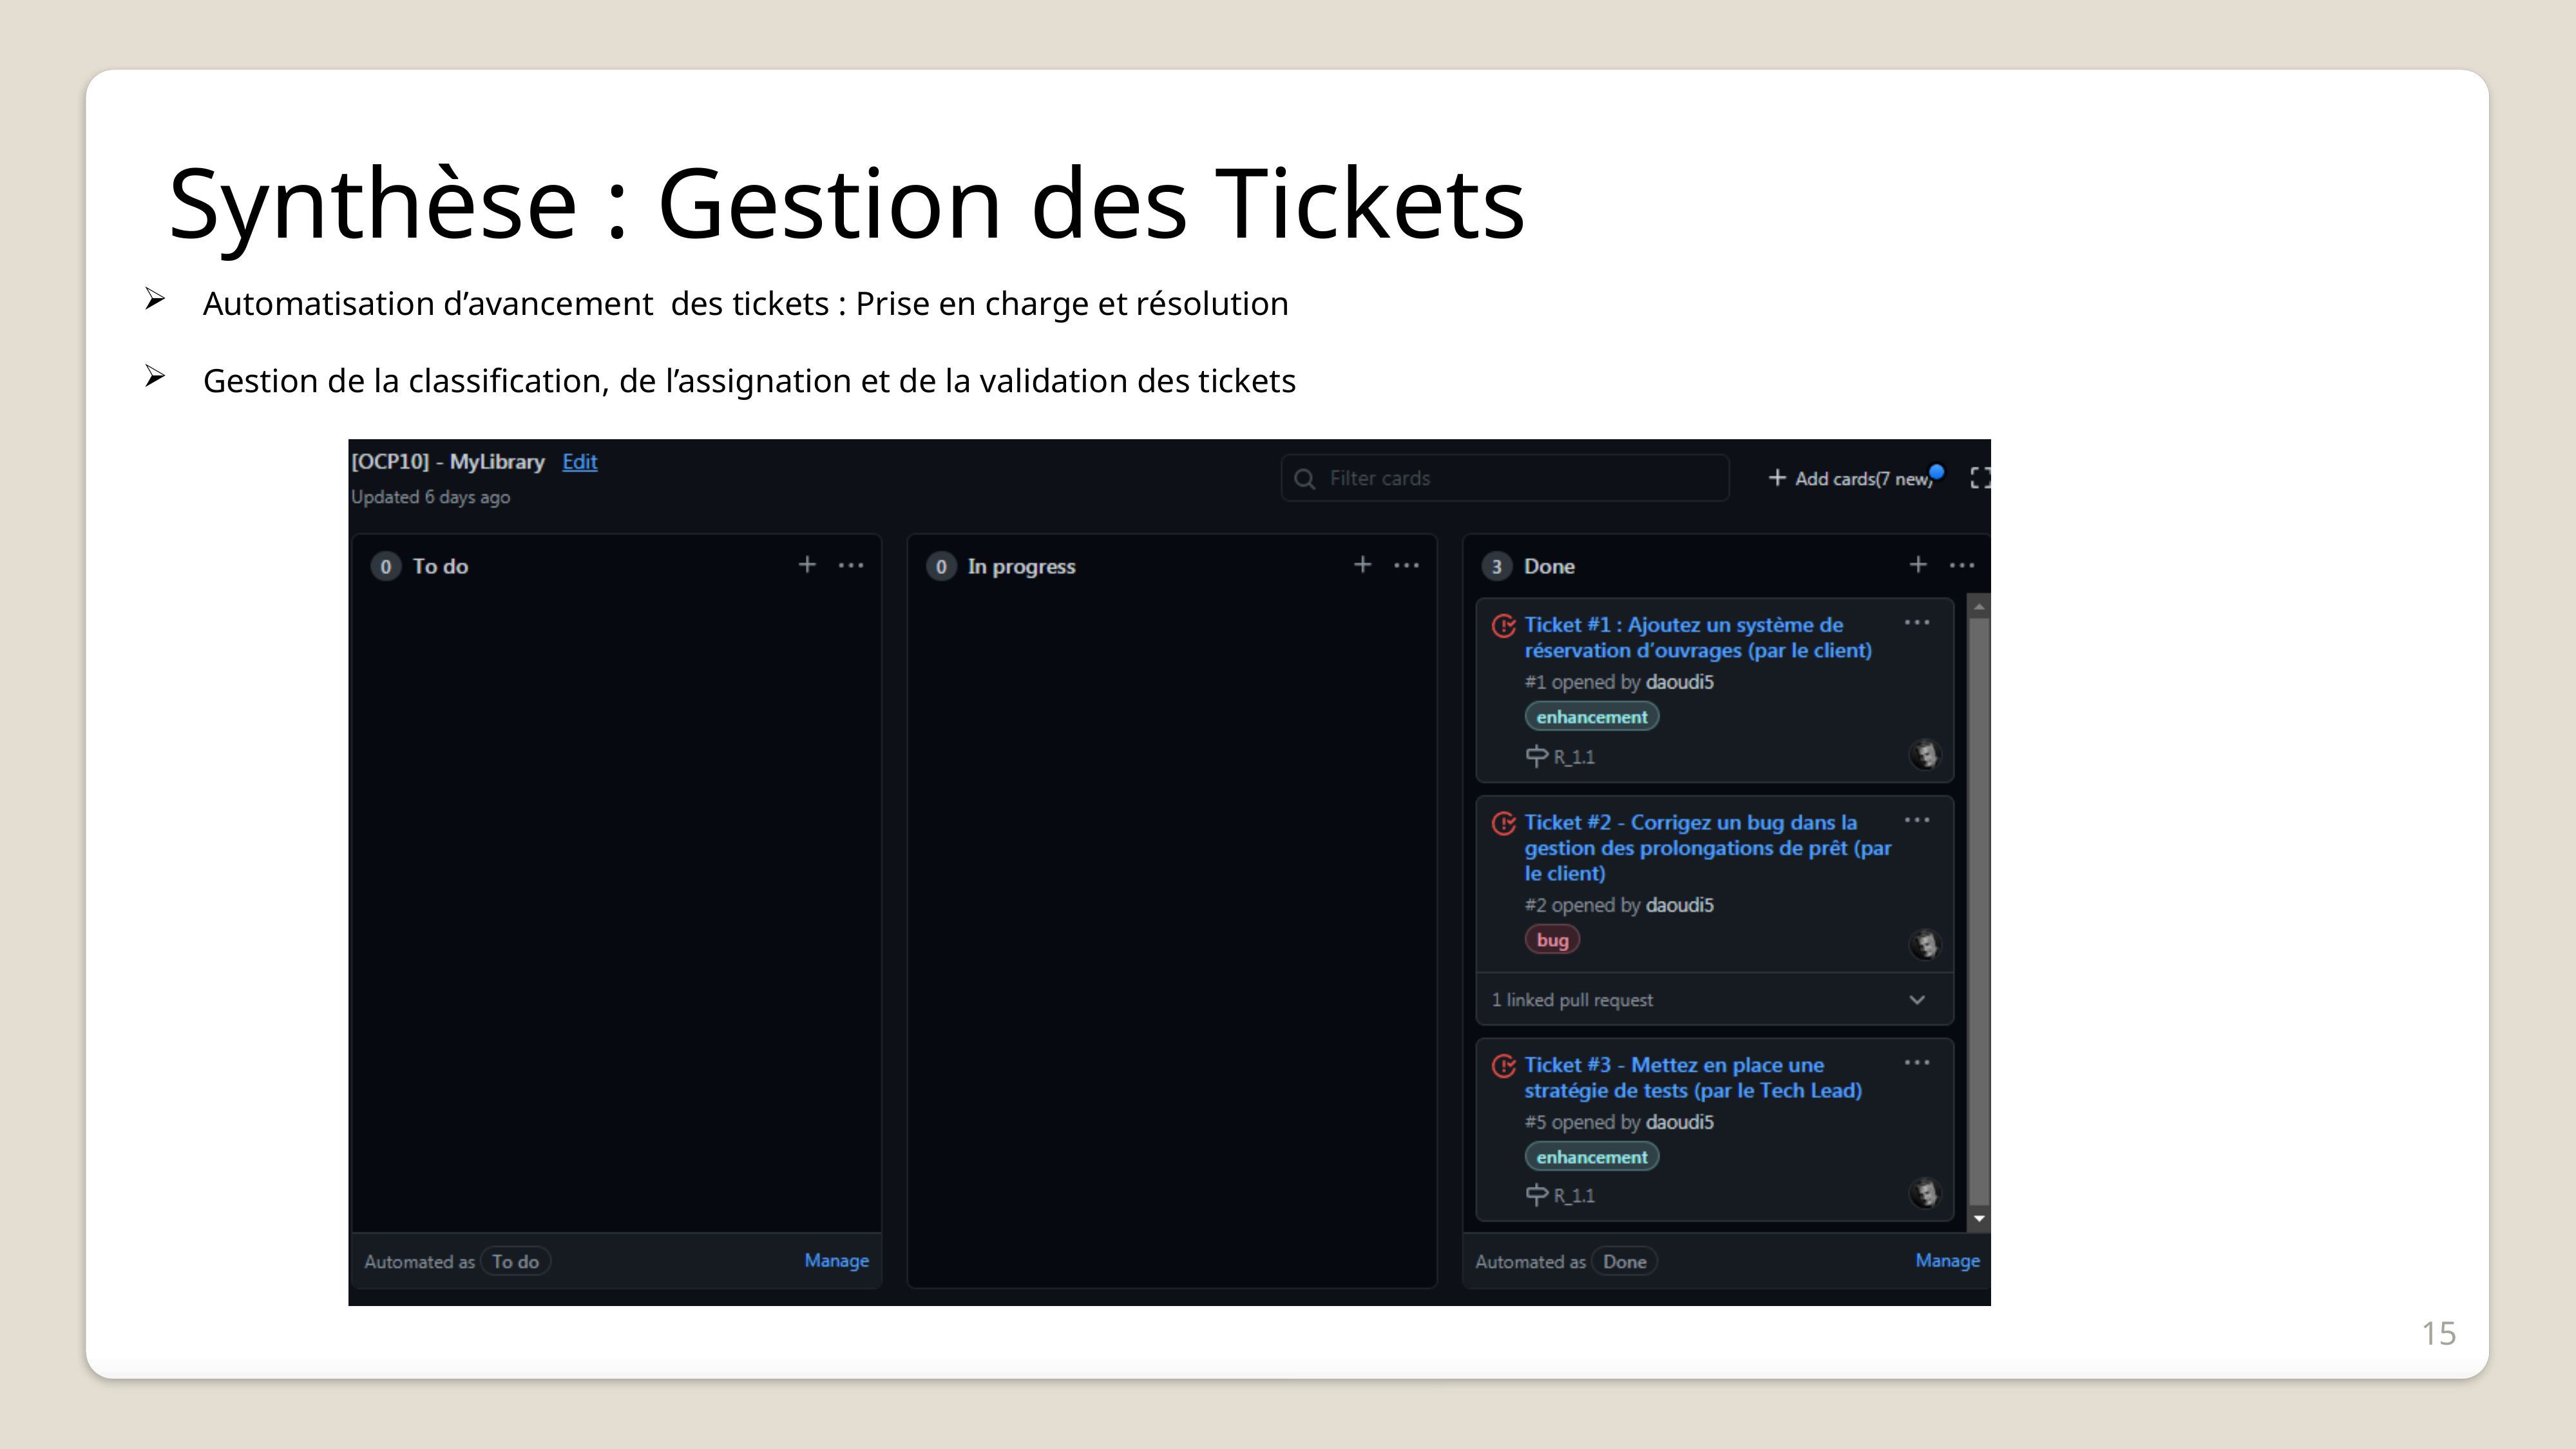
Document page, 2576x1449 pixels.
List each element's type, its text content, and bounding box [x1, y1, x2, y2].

text_box Synthèse : Gestion des Tickets [158, 137, 2432, 321]
text_box Automatisation d’avancement des tickets : Prise en charge et résolution Gestion de la classification, de l’assignation et de la validation des tickets [133, 278, 2414, 404]
slide_number 15 [2351, 1291, 2481, 1368]
picture [348, 439, 1991, 1307]
